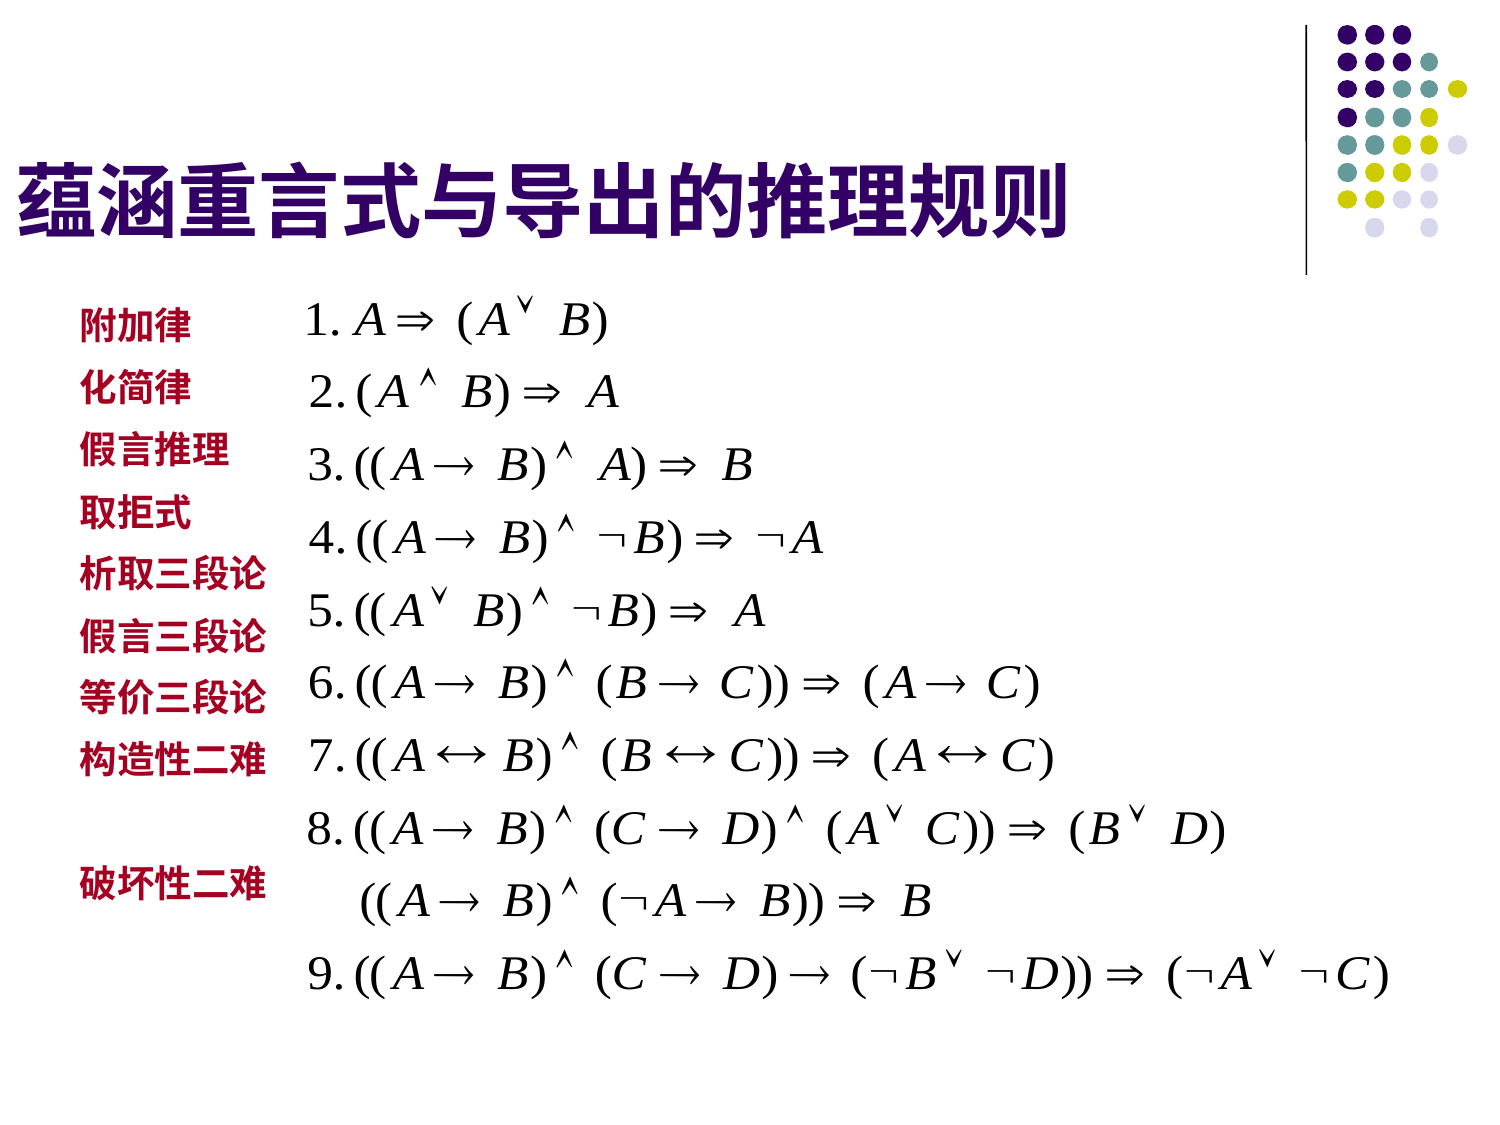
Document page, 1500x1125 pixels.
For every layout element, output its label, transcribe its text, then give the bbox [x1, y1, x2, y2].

text_box 附加律 化简律 假言推理 取拒式 析取三段论 假言三段论 等价三段论 构造性二难 破坏性二难 [64, 290, 299, 913]
title 蕴涵重言式与导出的推理规则 [0, 42, 1459, 256]
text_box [300, 290, 1400, 1083]
